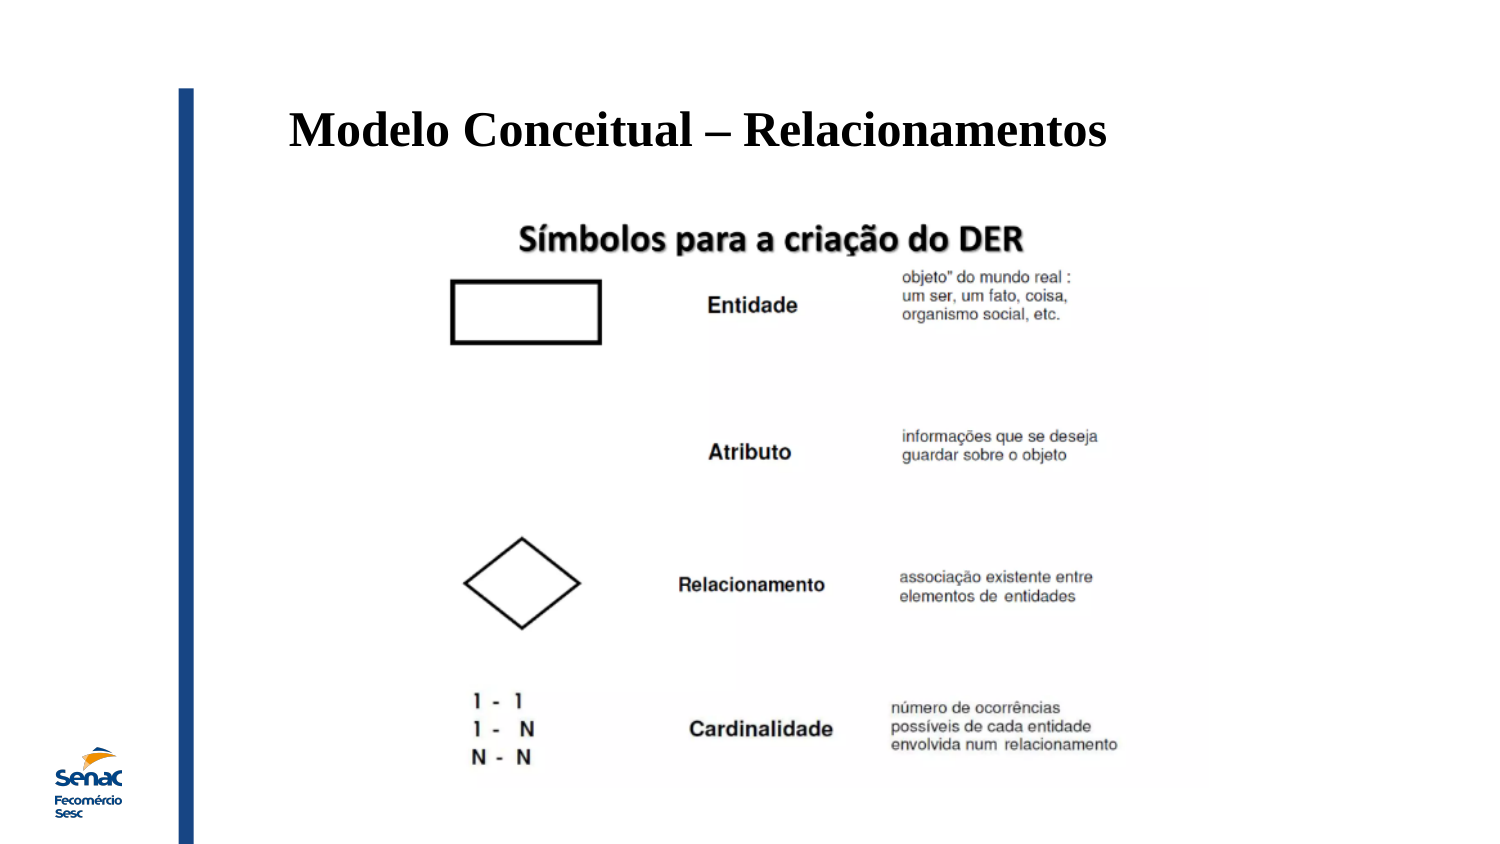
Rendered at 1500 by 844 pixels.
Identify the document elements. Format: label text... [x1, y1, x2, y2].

picture [55, 747, 122, 818]
text_box Modelo Conceitual – Relacionamentos [273, 88, 1384, 164]
picture [425, 218, 1209, 789]
